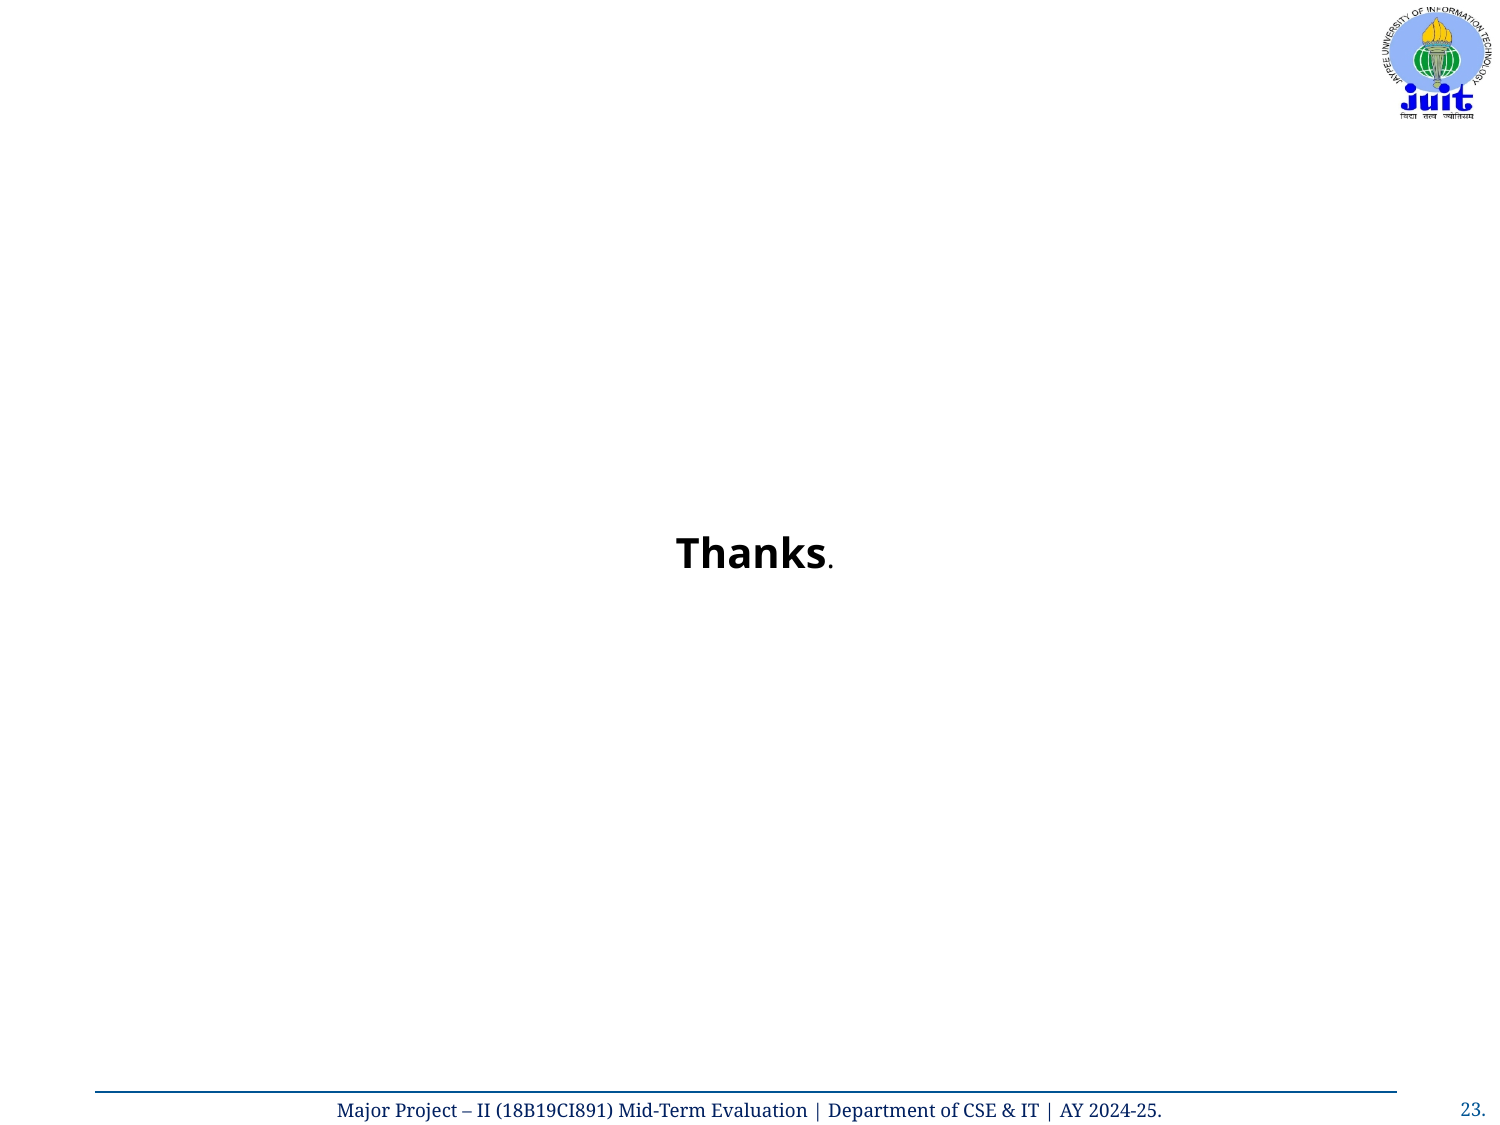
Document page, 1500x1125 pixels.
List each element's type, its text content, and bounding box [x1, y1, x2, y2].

text_box Thanks. [12, 131, 1482, 1110]
picture [1369, 7, 1500, 119]
